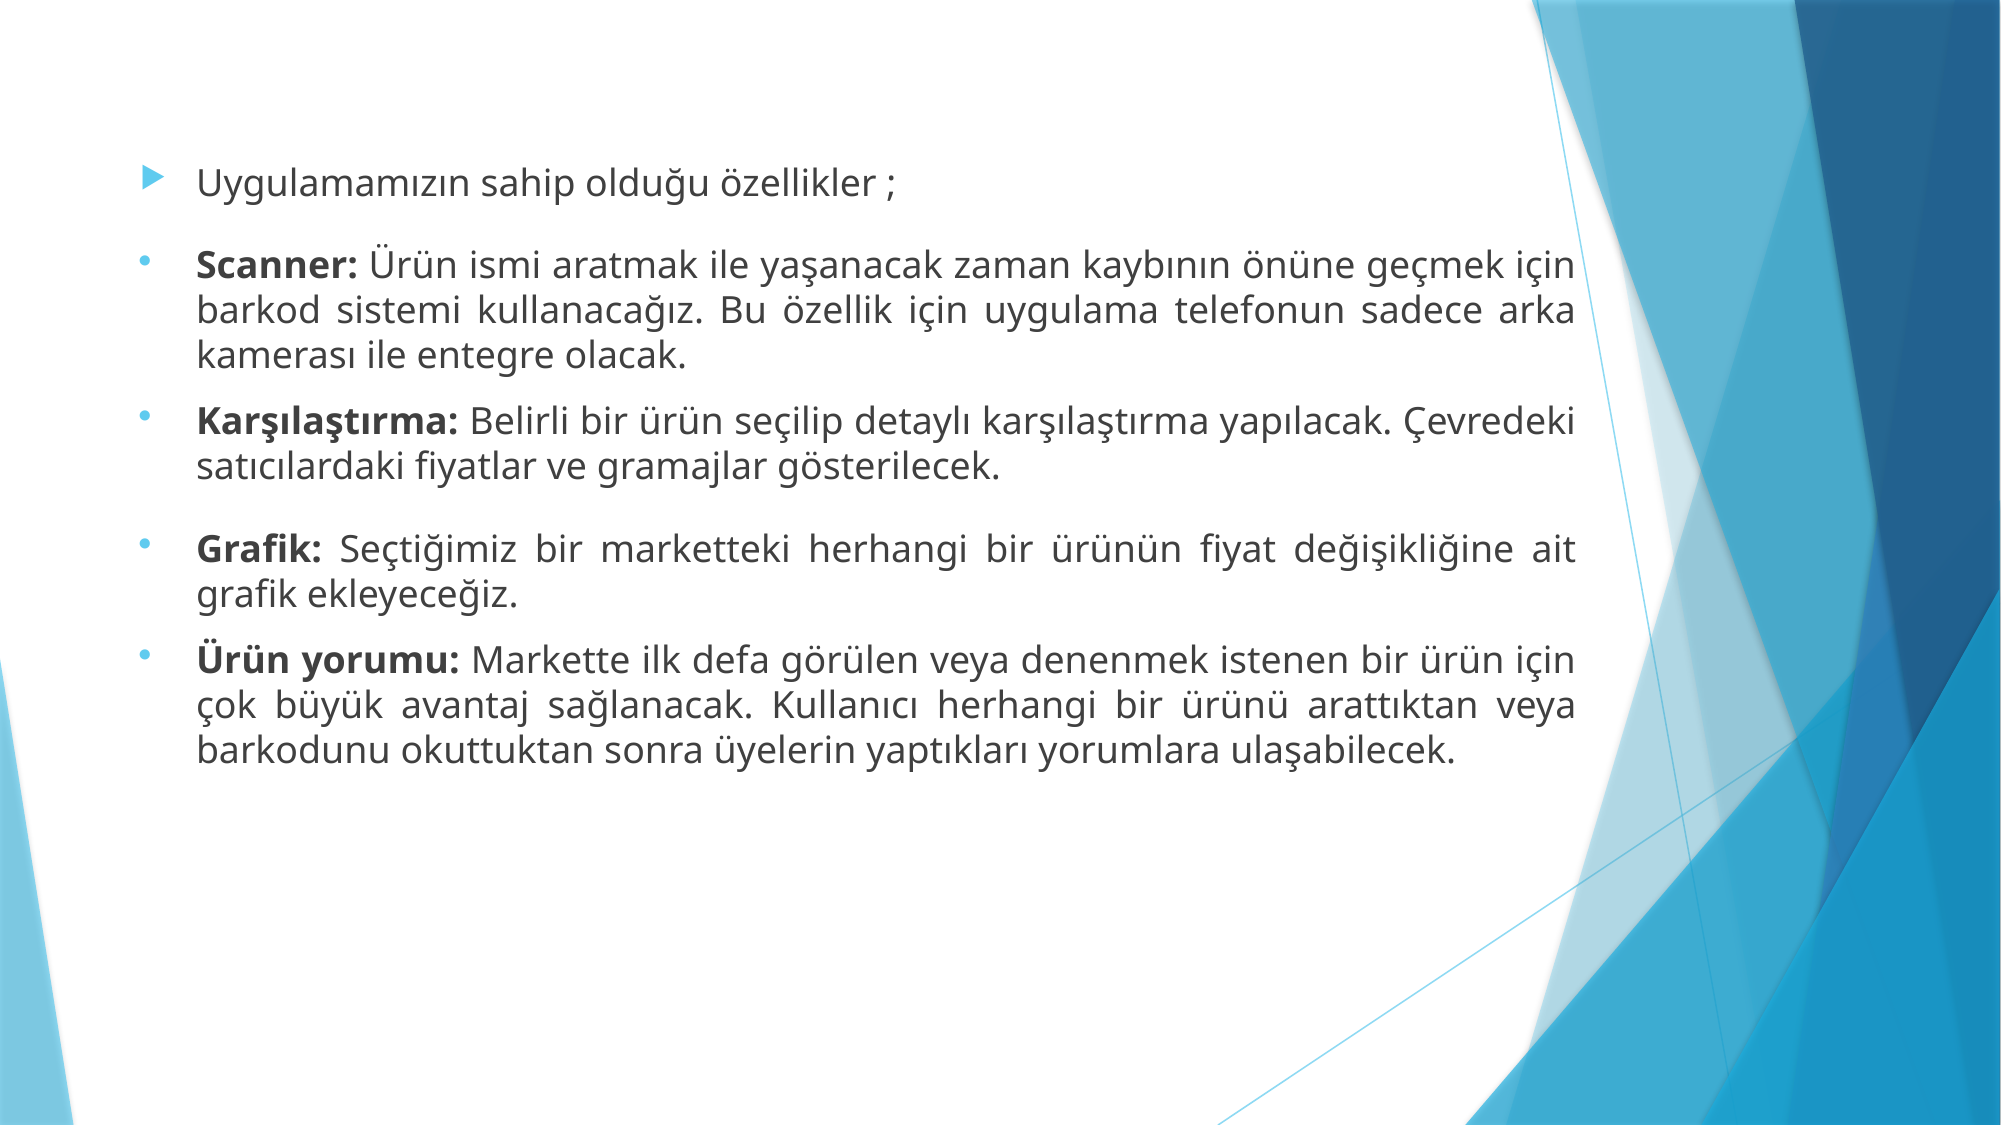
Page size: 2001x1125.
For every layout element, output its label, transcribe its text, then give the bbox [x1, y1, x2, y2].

list Uygulamamızın sahip olduğu özellikler ; Scanner: Ürün ismi aratmak ile yaşanacak zaman kaybının önüne geçmek için barkod sistemi kullanacağız. Bu özellik için uygulama telefonun sadece arka kamerası ile entegre olacak. Karşılaştırma: Belirli bir ürün seçilip detaylı karşılaştırma yapılacak. Çevredeki satıcılardaki fiyatlar ve gramajlar gösterilecek. Grafik: Seçtiğimiz bir marketteki herhangi bir ürünün fiyat değişikliğine ait grafik ekleyeceğiz. Ürün yorumu: Markette ilk defa görülen veya denenmek istenen bir ürün için çok büyük avantaj sağlanacak. Kullanıcı herhangi bir ürünü arattıktan veya barkodunu okuttuktan sonra üyelerin yaptıkları yorumlara ulaşabilecek. [124, 151, 1593, 1013]
